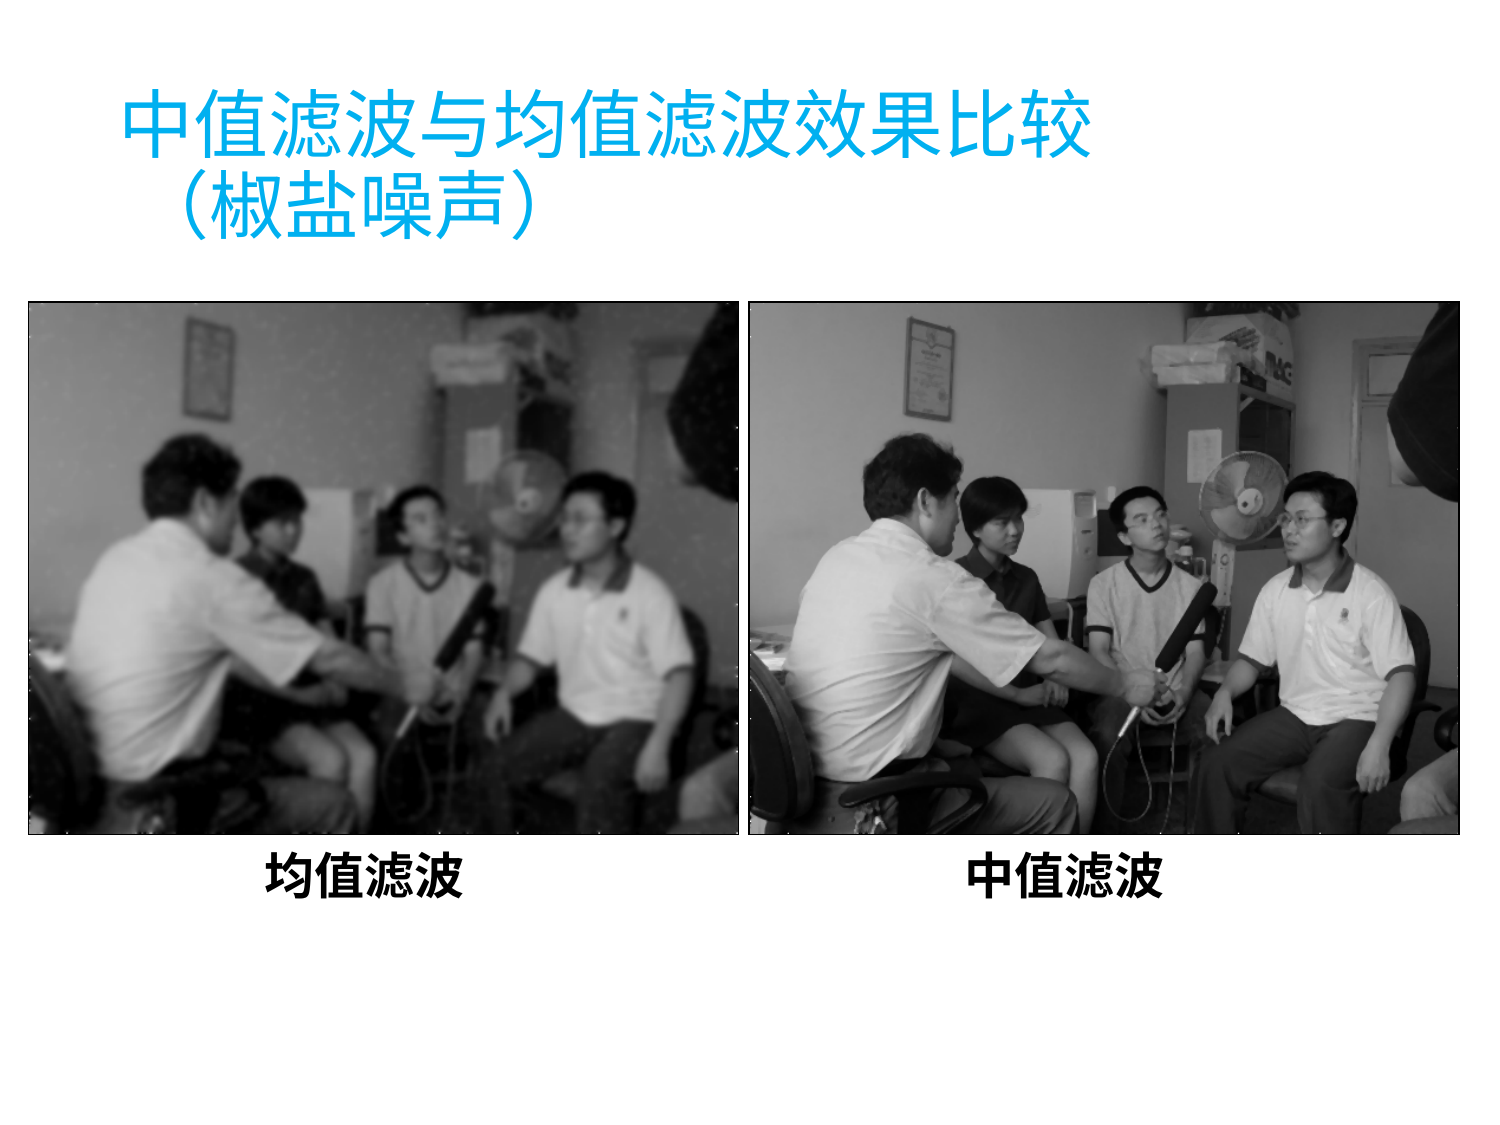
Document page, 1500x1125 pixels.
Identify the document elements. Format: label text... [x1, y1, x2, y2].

text_box 中值滤波 [949, 837, 1238, 913]
picture [29, 302, 738, 834]
title 中值滤波与均值滤波效果比较 （椒盐噪声） [103, 59, 1397, 278]
picture [749, 302, 1459, 834]
text_box 均值滤波 [249, 837, 538, 913]
